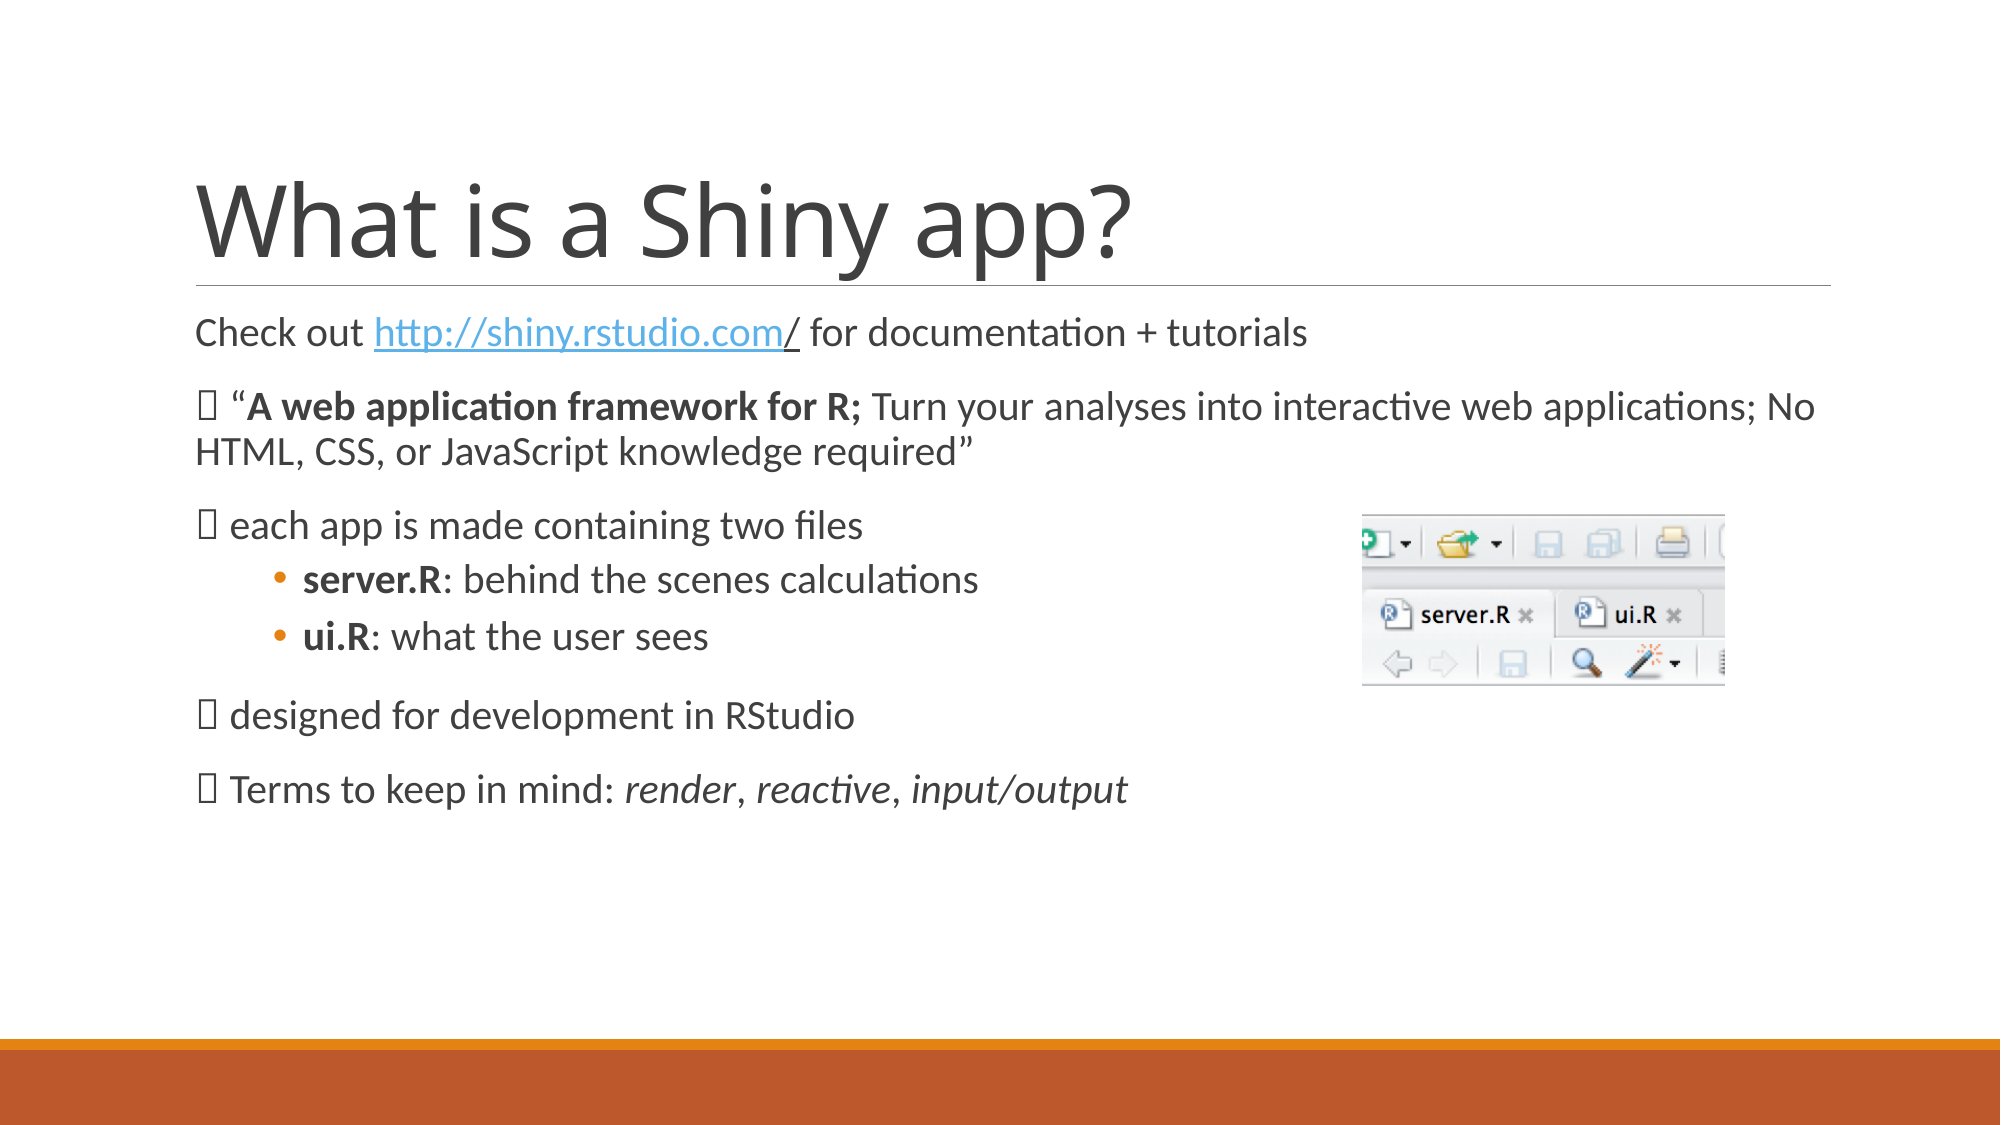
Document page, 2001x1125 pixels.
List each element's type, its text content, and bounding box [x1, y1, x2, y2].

picture [1361, 514, 1726, 686]
list Check out http://shiny.rstudio.com/ for documentation + tutorials  “A web application framework for R; Turn your analyses into interactive web applications; No HTML, CSS, or JavaScript knowledge required”  each app is made containing two files server.R: behind the scenes calculations ui.R: what the user sees  designed for development in RStudio  Terms to keep in mind: render, reactive, input/output [180, 302, 1830, 963]
title What is a Shiny app? [180, 47, 1830, 285]
